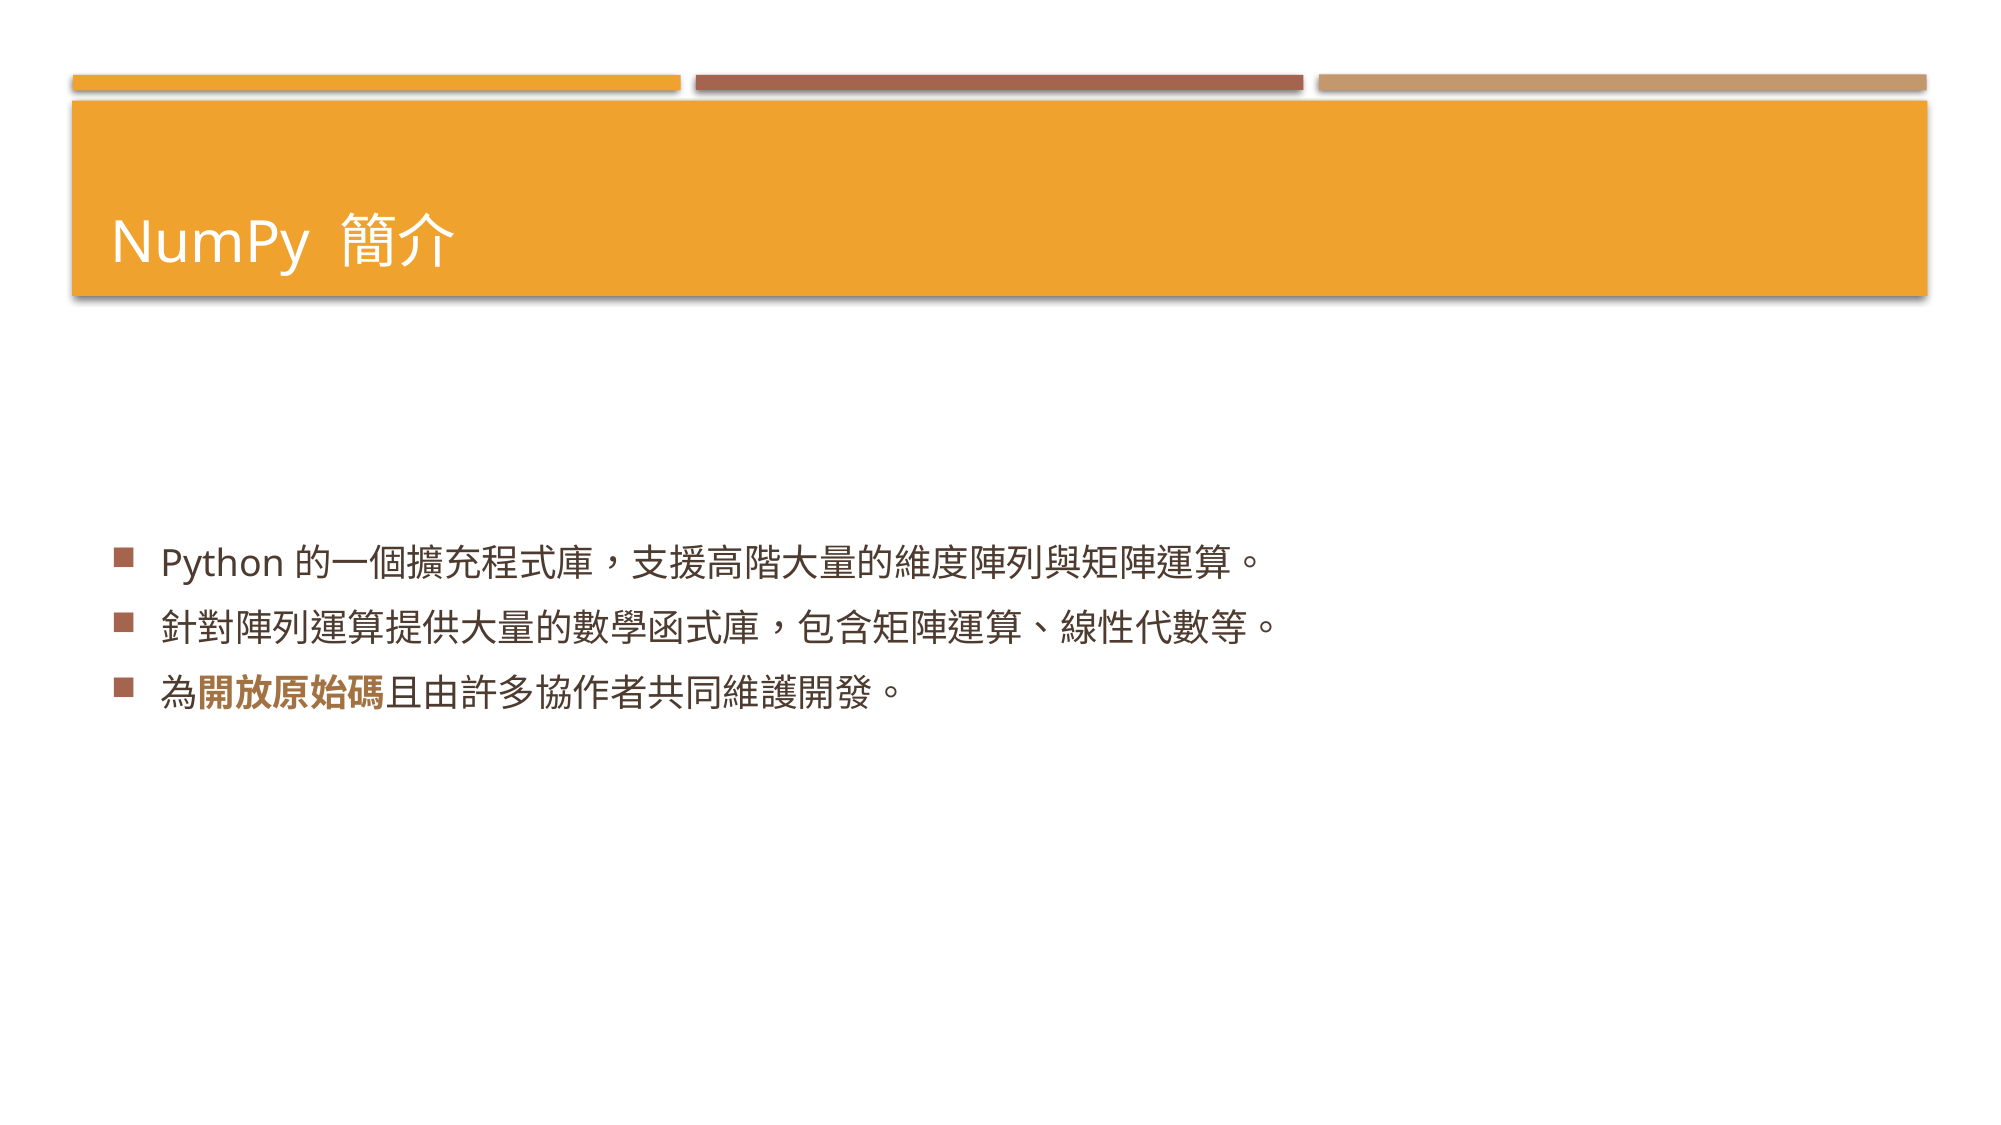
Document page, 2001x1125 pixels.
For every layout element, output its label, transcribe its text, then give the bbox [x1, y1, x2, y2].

title Numpy 簡介 [95, 115, 1905, 282]
list Python的一個擴充程式庫，支援高階大量的維度陣列與矩陣運算。 針對陣列運算提供大量的數學函式庫，包含矩陣運算、線性代數等。 為開放原始碼且由許多協作者共同維護開發。 [95, 357, 1905, 962]
